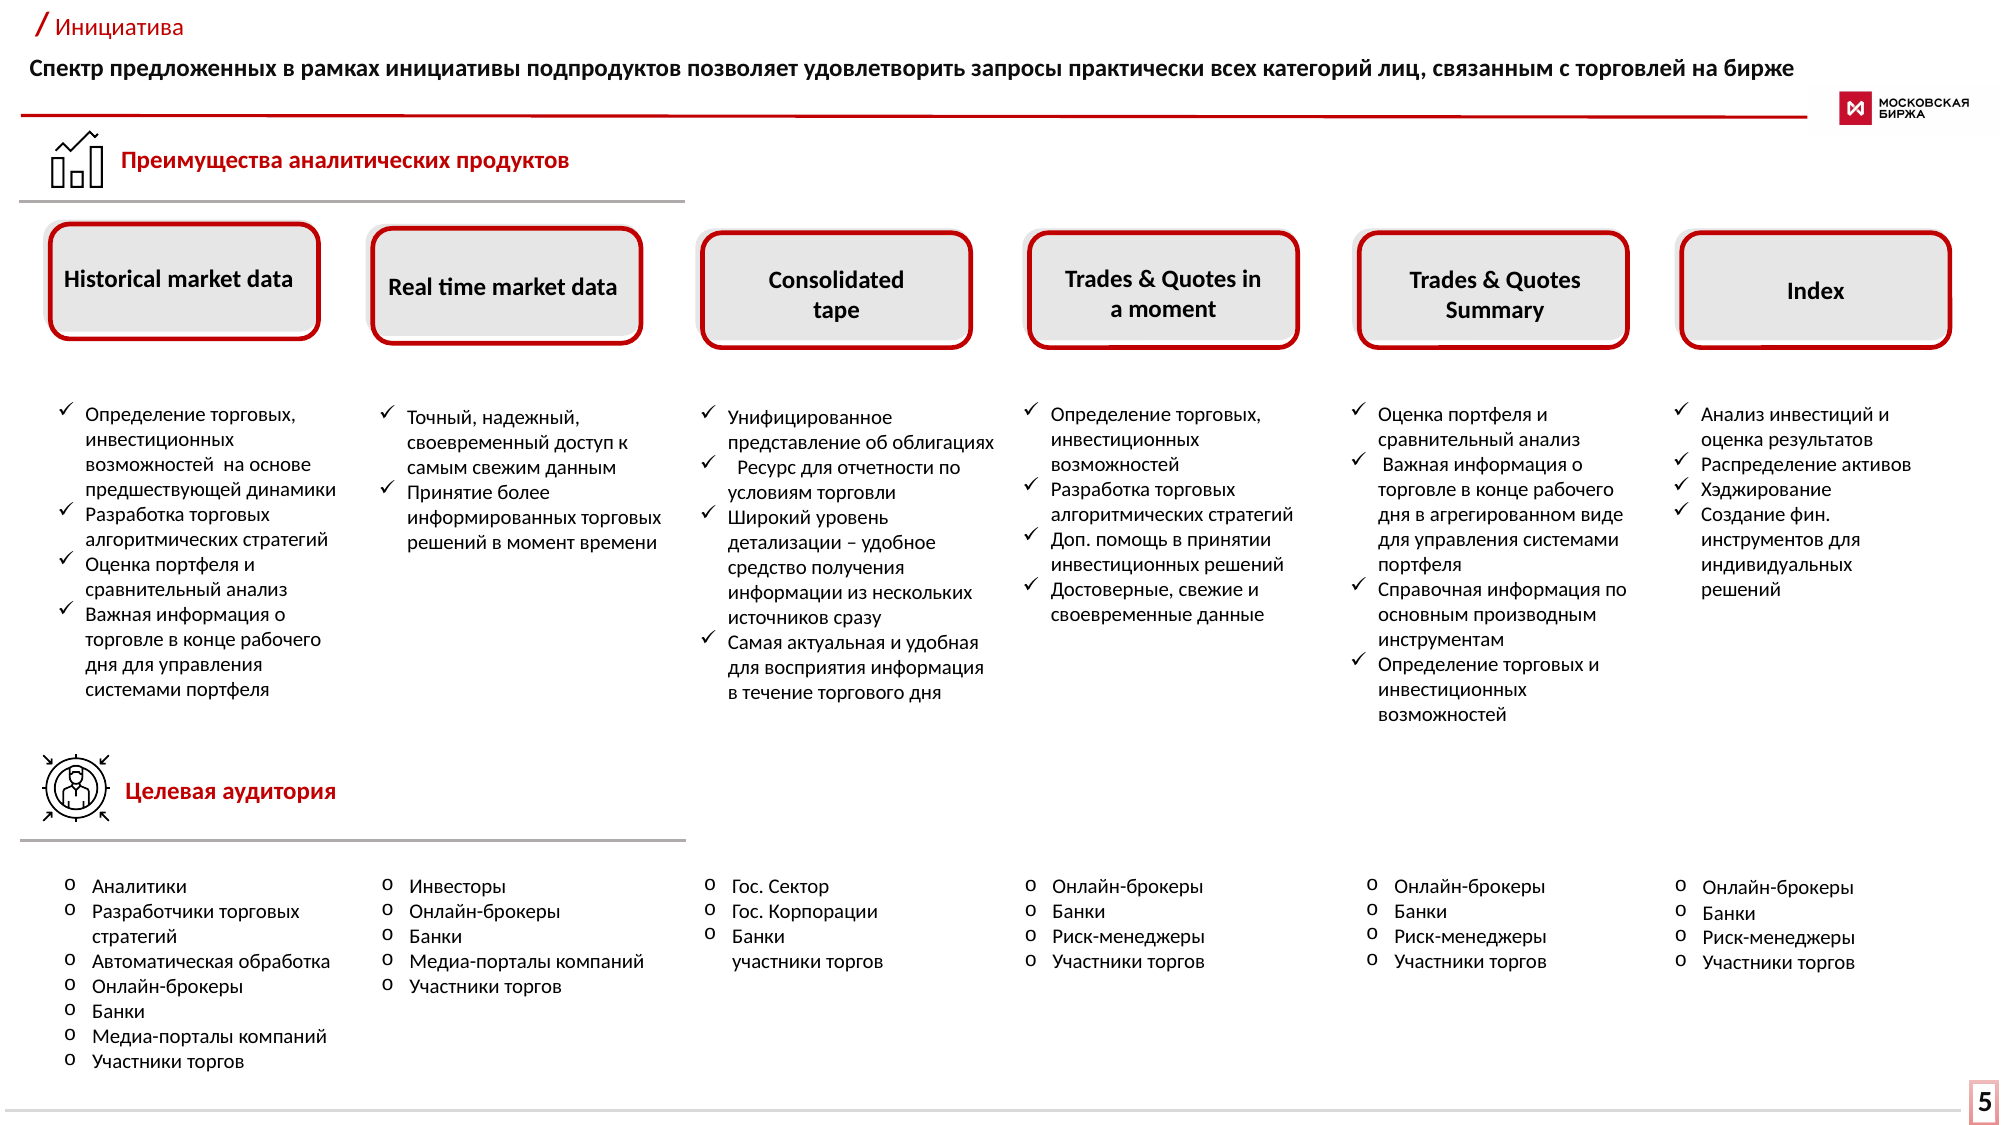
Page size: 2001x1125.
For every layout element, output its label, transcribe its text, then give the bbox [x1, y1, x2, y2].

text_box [1963, 1075, 2000, 1125]
text_box Гос. Сектор Гос. Корпорации Банки участники торгов [689, 864, 899, 980]
text_box Аналитики Разработчики торговых стратегий Автоматическая обработка Онлайн-брокеры Банки Медиа-порталы компаний Участники торгов [49, 865, 353, 1081]
picture [1807, 84, 2001, 136]
picture [47, 130, 106, 188]
text_box Инвесторы Онлайн-брокеры Банки Медиа-порталы компаний Участники торгов [366, 864, 660, 1005]
text_box Онлайн-брокеры Банки Риск-менеджеры Участники торгов [1009, 865, 1221, 981]
text_box Целевая аудитория [110, 788, 352, 813]
text_box Онлайн-брокеры Банки Риск-менеджеры Участники торгов [1659, 866, 1871, 982]
text_box Преимущества аналитических продуктов [106, 136, 592, 181]
picture [42, 788, 110, 822]
text_box Онлайн-брокеры Банки Риск-менеджеры Участники торгов [1351, 864, 1563, 980]
text_box Спектр предложенных в рамках инициативы подпродуктов позволяет удовлетворить запросы практически всех категорий лиц, связанным с торговлей на бирже [14, 44, 1831, 89]
text_box / Инициатива [20, 0, 200, 50]
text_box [42, 219, 1950, 788]
